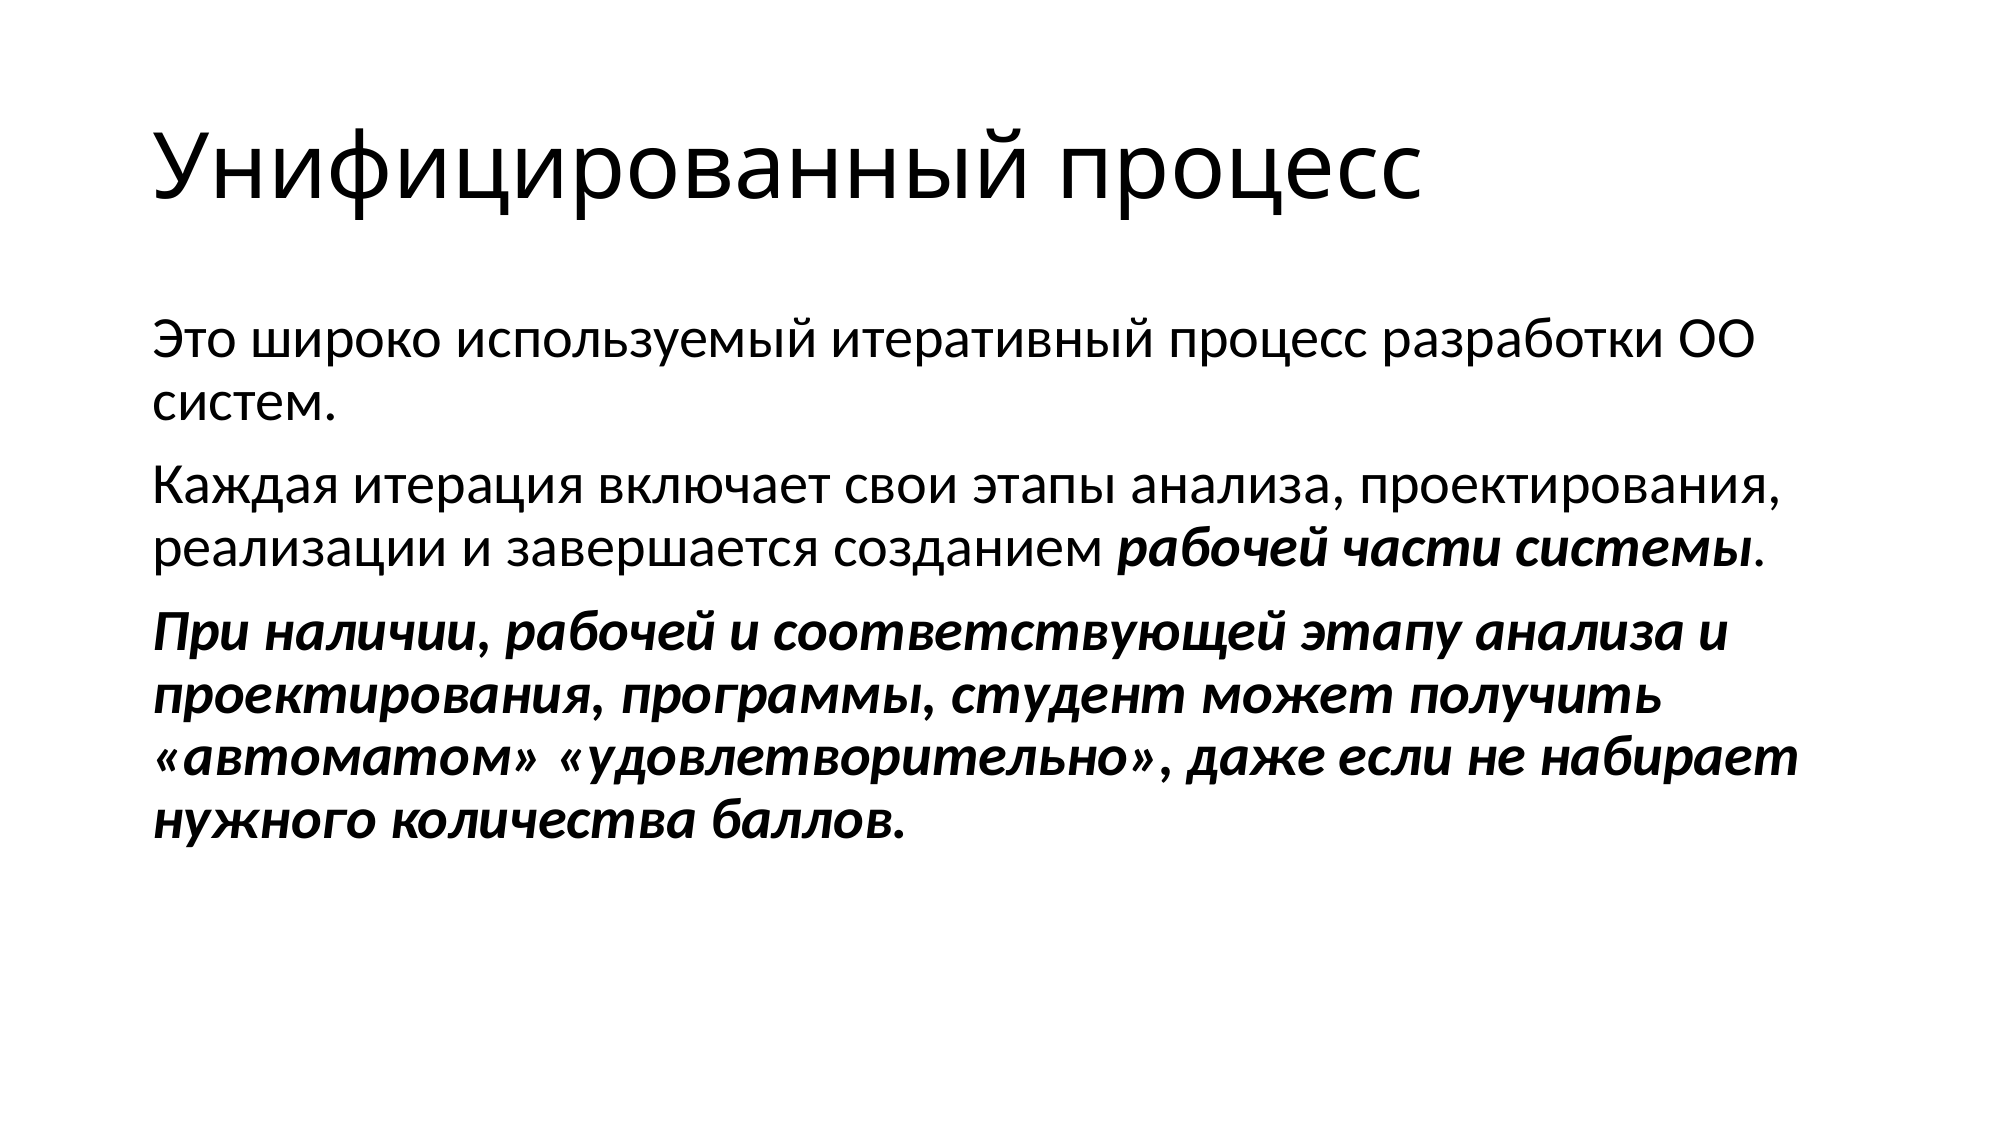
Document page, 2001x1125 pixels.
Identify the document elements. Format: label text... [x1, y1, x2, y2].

list Это широко используемый итеративный процесс разработки ОО систем. Каждая итерация включает свои этапы анализа, проектирования, реализации и завершается созданием рабочей части системы. При наличии, рабочей и соответствующей этапу анализа и проектирования, программы, студент может получить «автоматом» «удовлетворительно», даже если не набирает нужного количества баллов. [137, 299, 1863, 1014]
title Унифицированный процесс [137, 59, 1863, 278]
